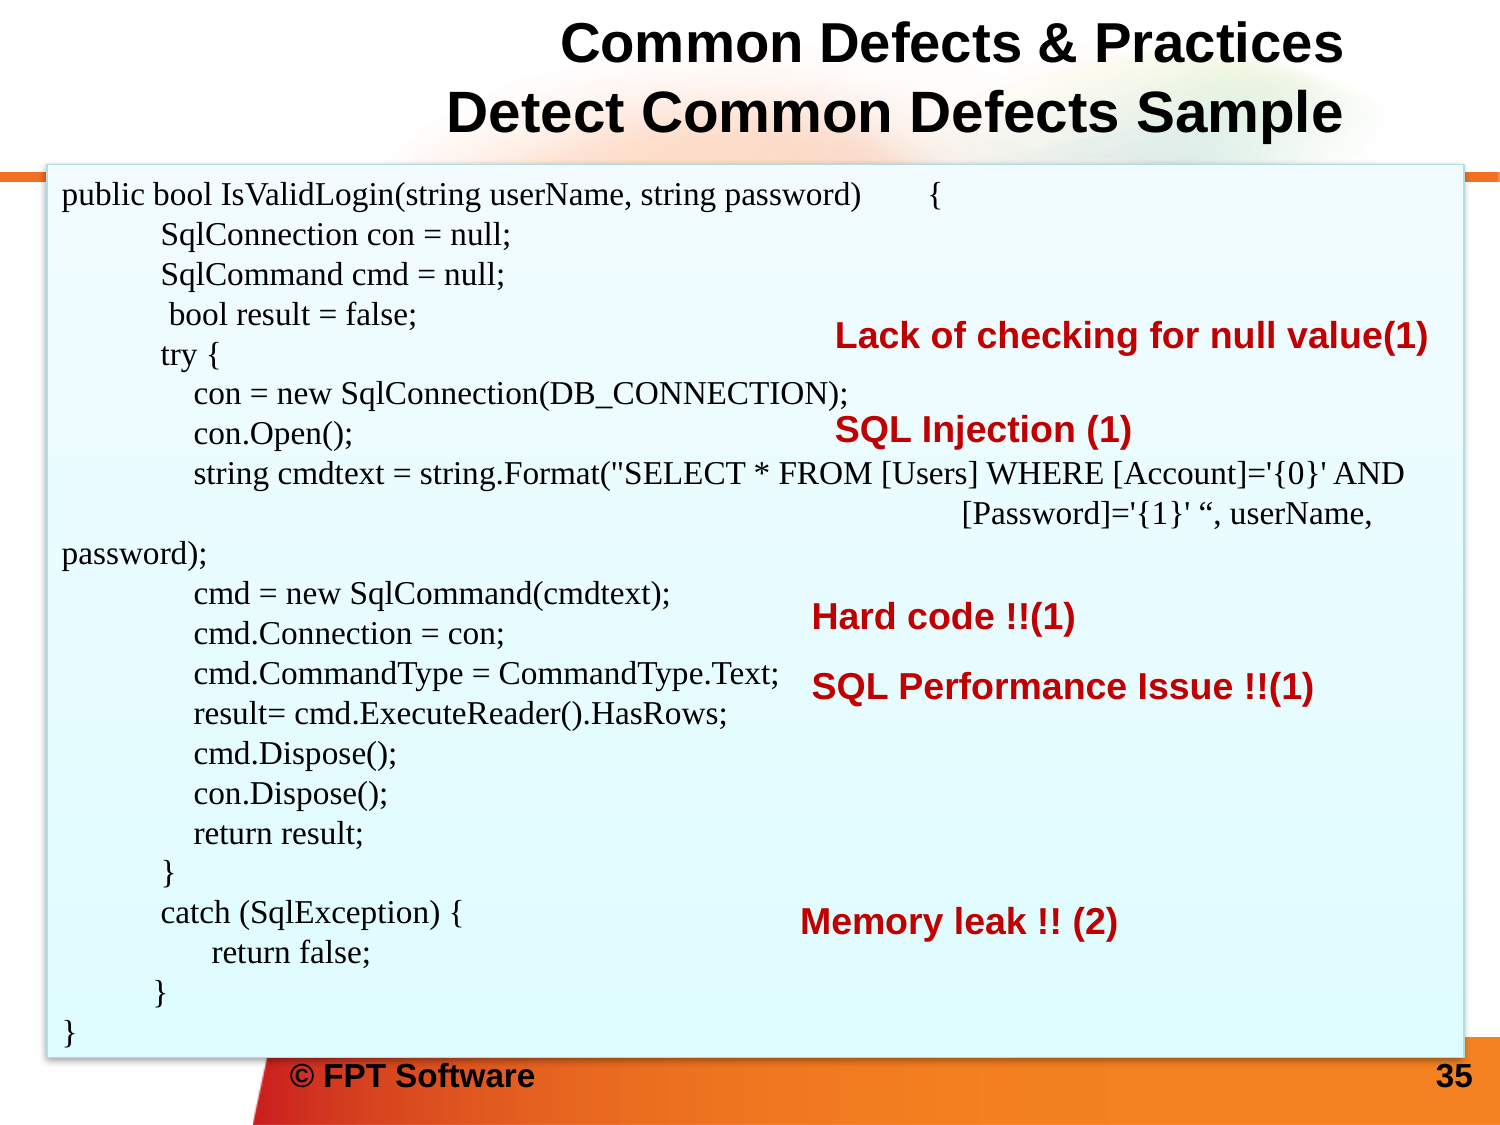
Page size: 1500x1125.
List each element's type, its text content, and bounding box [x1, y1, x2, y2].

text_box SQL Injection (1) [820, 386, 1196, 457]
text_box public bool IsValidLogin(string userName, string password) { SqlConnection con = null; SqlCommand cmd = null; bool result = false; try { con = new SqlConnection(DB_CONNECTION); con.Open(); string cmdtext = string.Format("SELECT * FROM [Users] WHERE [Account]='{0}' AND [Password]='{1}' “, userName, password); cmd = new SqlCommand(cmdtext); cmd.Connection = con; cmd.CommandType = CommandType.Text; result= cmd.ExecuteReader().HasRows; cmd.Dispose(); con.Dispose(); return result; } catch (SqlException) { return false; } } [46, 164, 1465, 1058]
picture [253, 1037, 1500, 1125]
title Common Defects & Practices Detect Common Defects Sample [9, 0, 1360, 150]
picture [1465, 172, 1500, 182]
text_box SQL Performance Issue !!(1) [796, 645, 1477, 715]
text_box Lack of checking for null value(1) [820, 292, 1500, 364]
picture [0, 172, 46, 182]
picture [225, 0, 1397, 164]
text_box Hard code !!(1) [796, 574, 1477, 645]
text_box Memory leak !! (2) [785, 855, 1465, 950]
